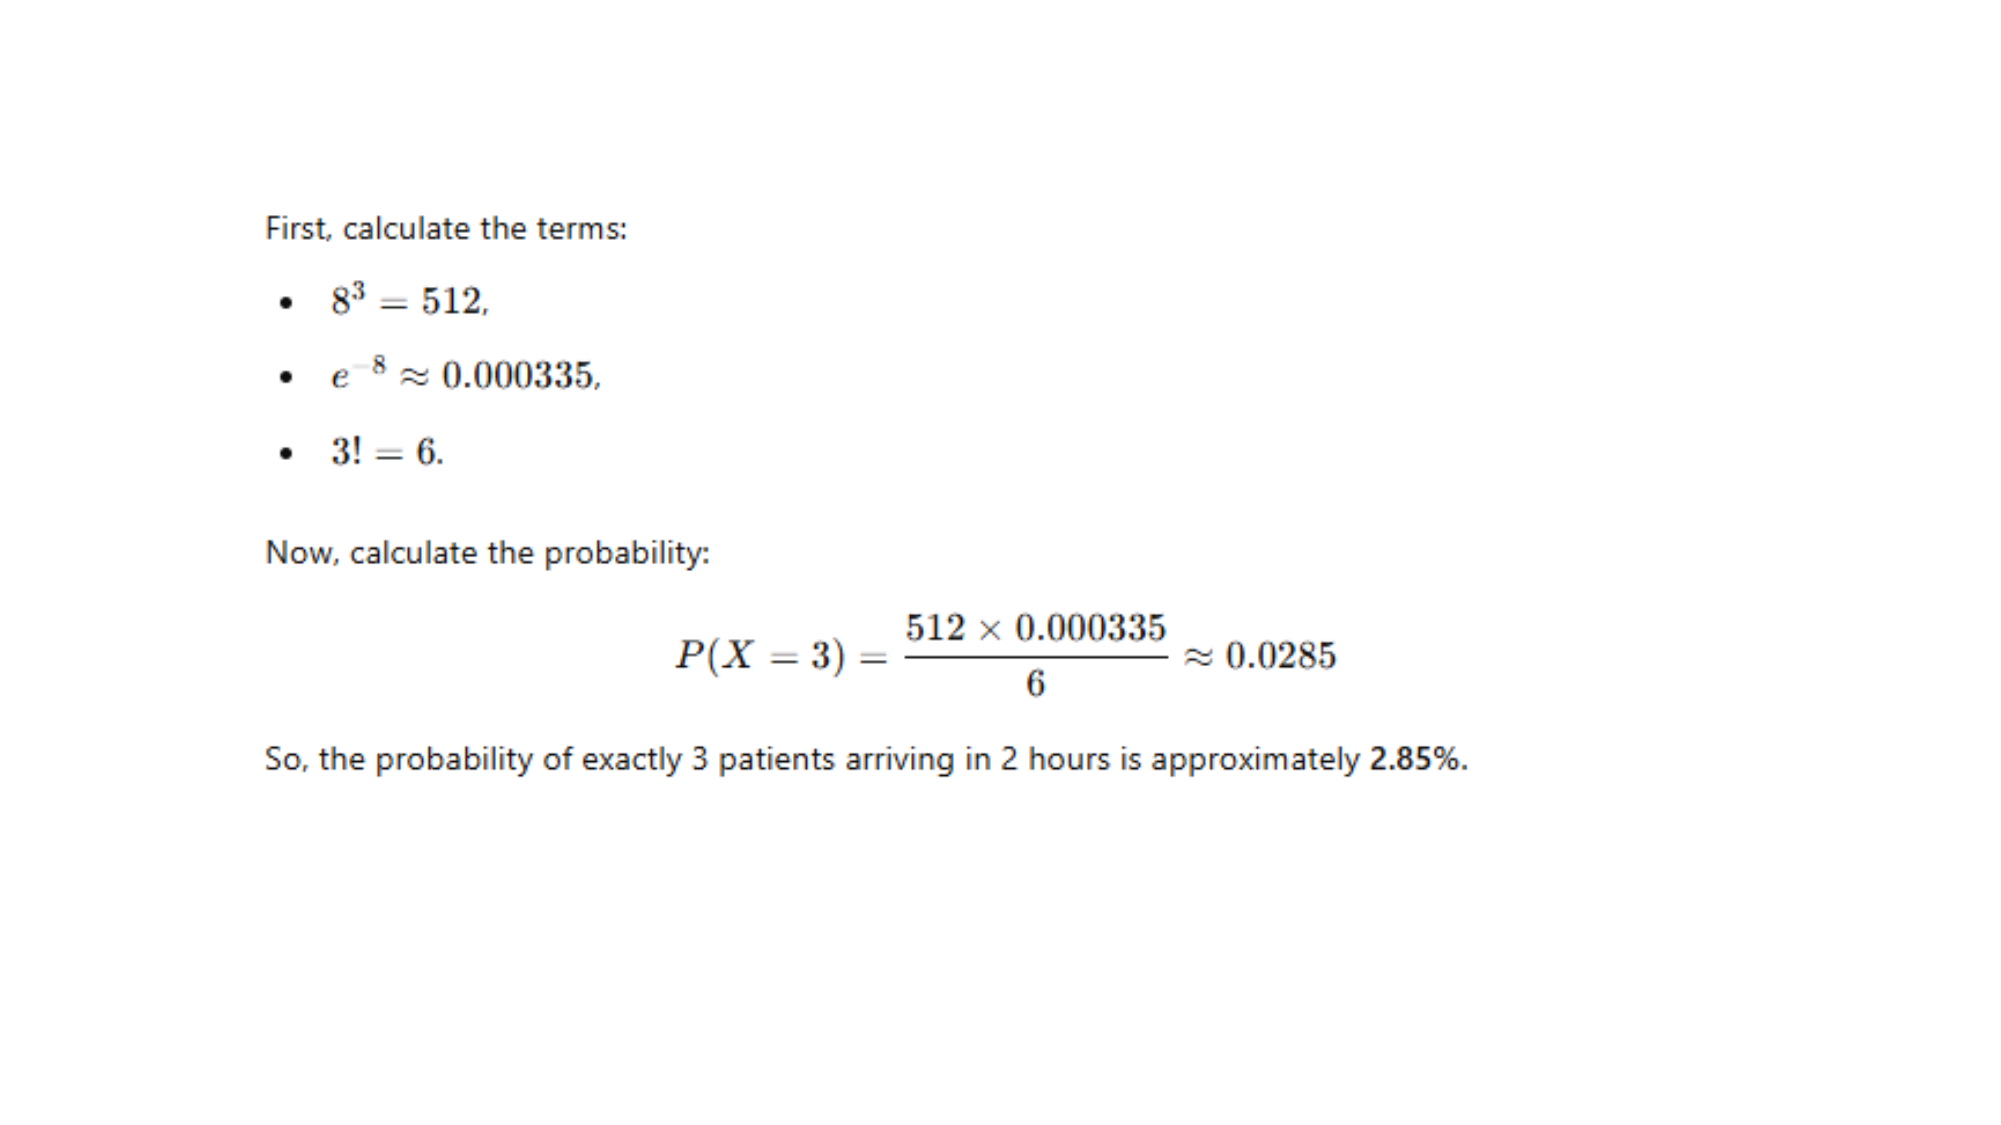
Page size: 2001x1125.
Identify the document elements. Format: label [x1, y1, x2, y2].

list [230, 198, 1516, 812]
